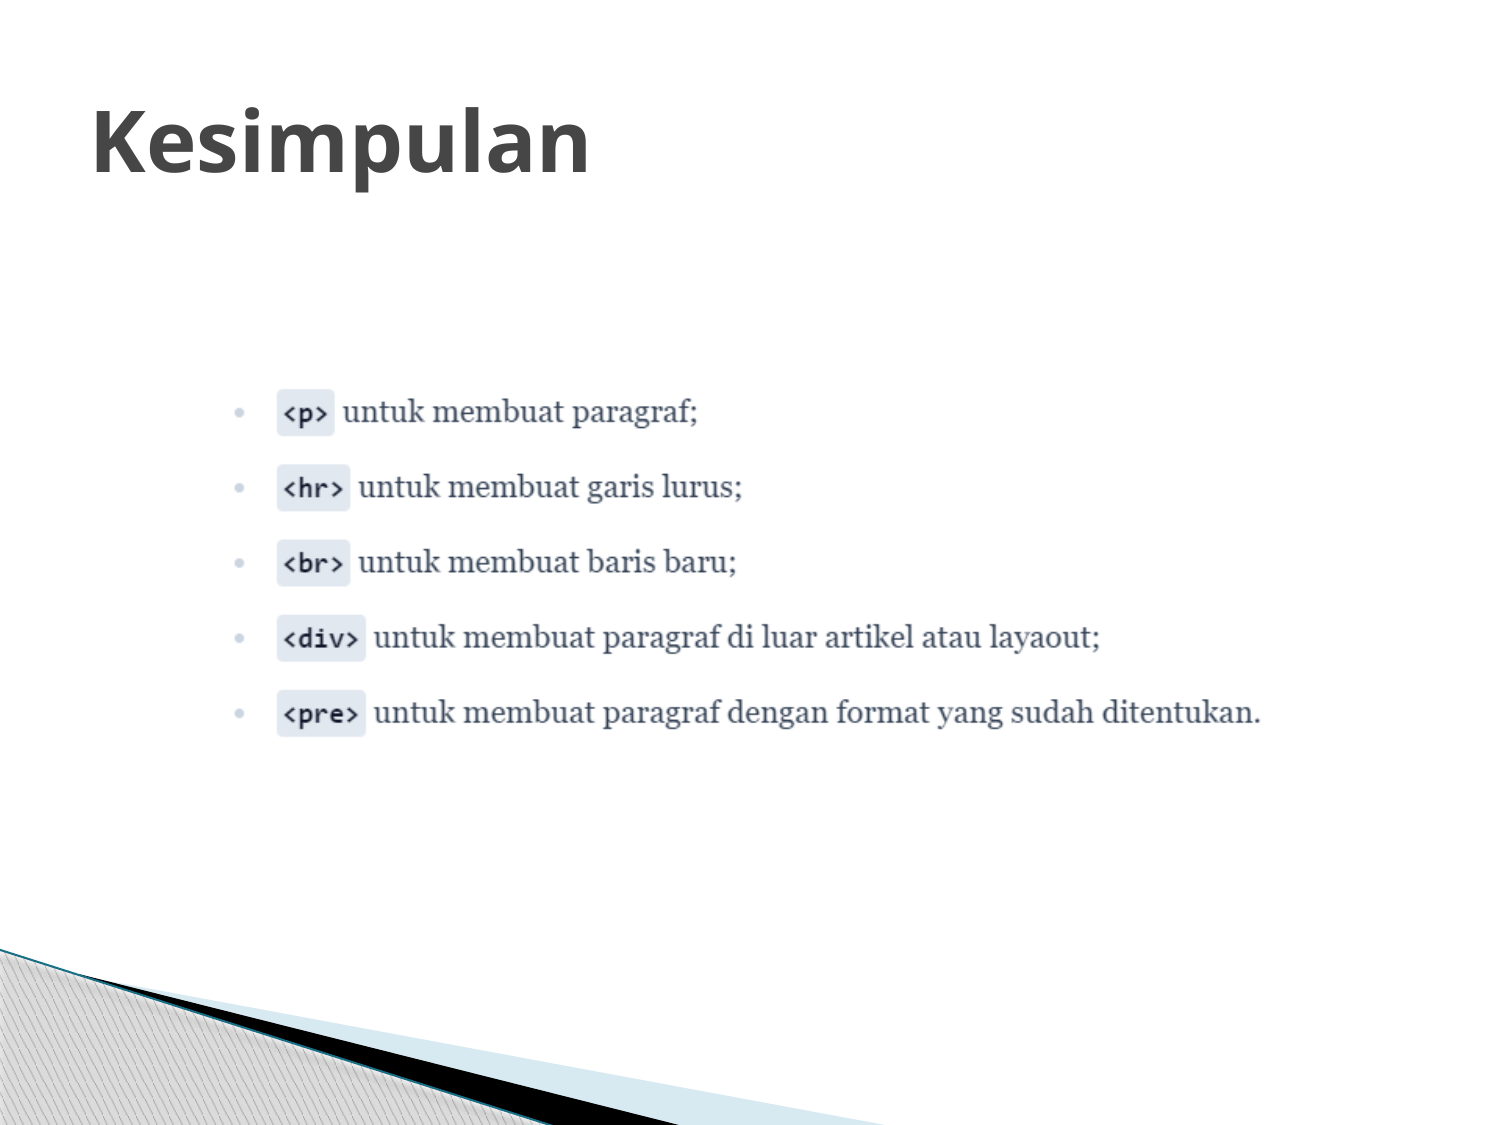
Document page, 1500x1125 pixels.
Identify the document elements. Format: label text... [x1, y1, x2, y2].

title Kesimpulan [75, 45, 1425, 233]
picture [223, 380, 1276, 745]
